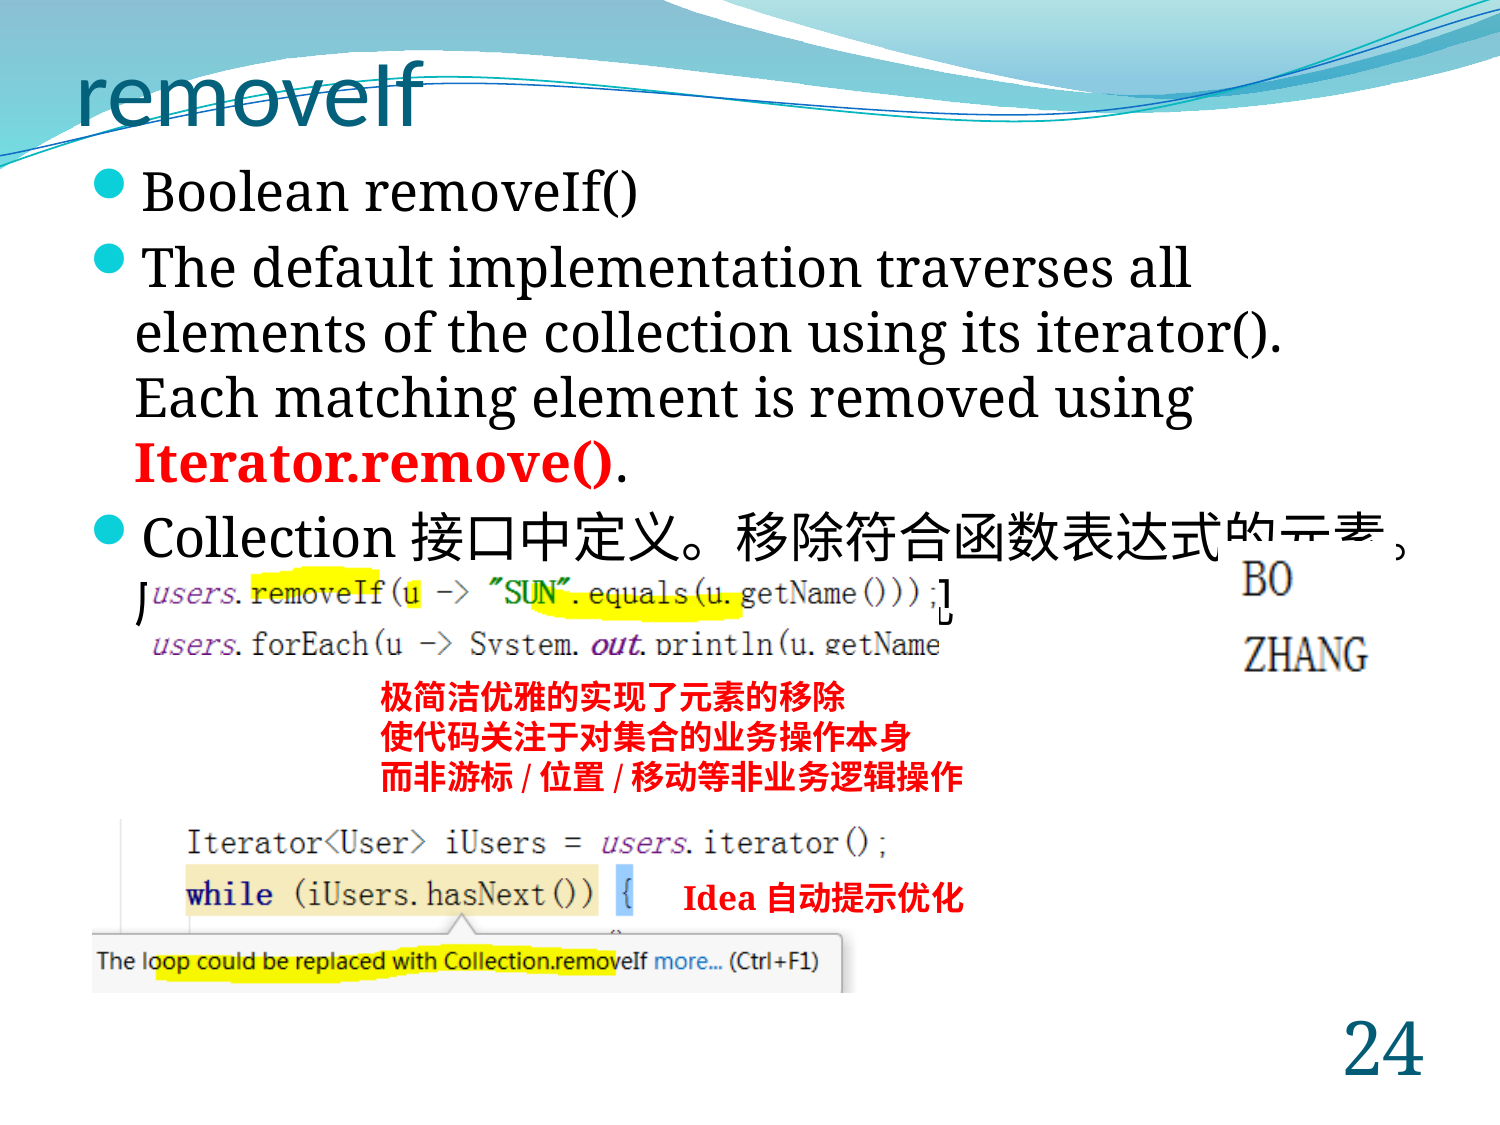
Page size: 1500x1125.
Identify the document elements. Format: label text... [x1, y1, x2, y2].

picture [92, 819, 901, 993]
picture [1218, 541, 1396, 695]
list Boolean removeIf() The default implementation traverses all elements of the collection using its iterator(). Each matching element is removed using Iterator.remove(). Collection接口中定义。移除符合函数表达式的元素。底层依然基于Iterator迭代器实现 [75, 149, 1425, 1038]
text_box Idea自动提示优化 [907, 869, 980, 925]
title removeIf [75, 22, 1426, 146]
picture [147, 565, 940, 655]
slide_number 23 [1299, 1042, 1425, 1103]
text_box 极简洁优雅的实现了元素的移除 使代码关注于对集合的业务操作本身 而非游标/位置/移动等非业务逻辑操作 [365, 668, 979, 804]
